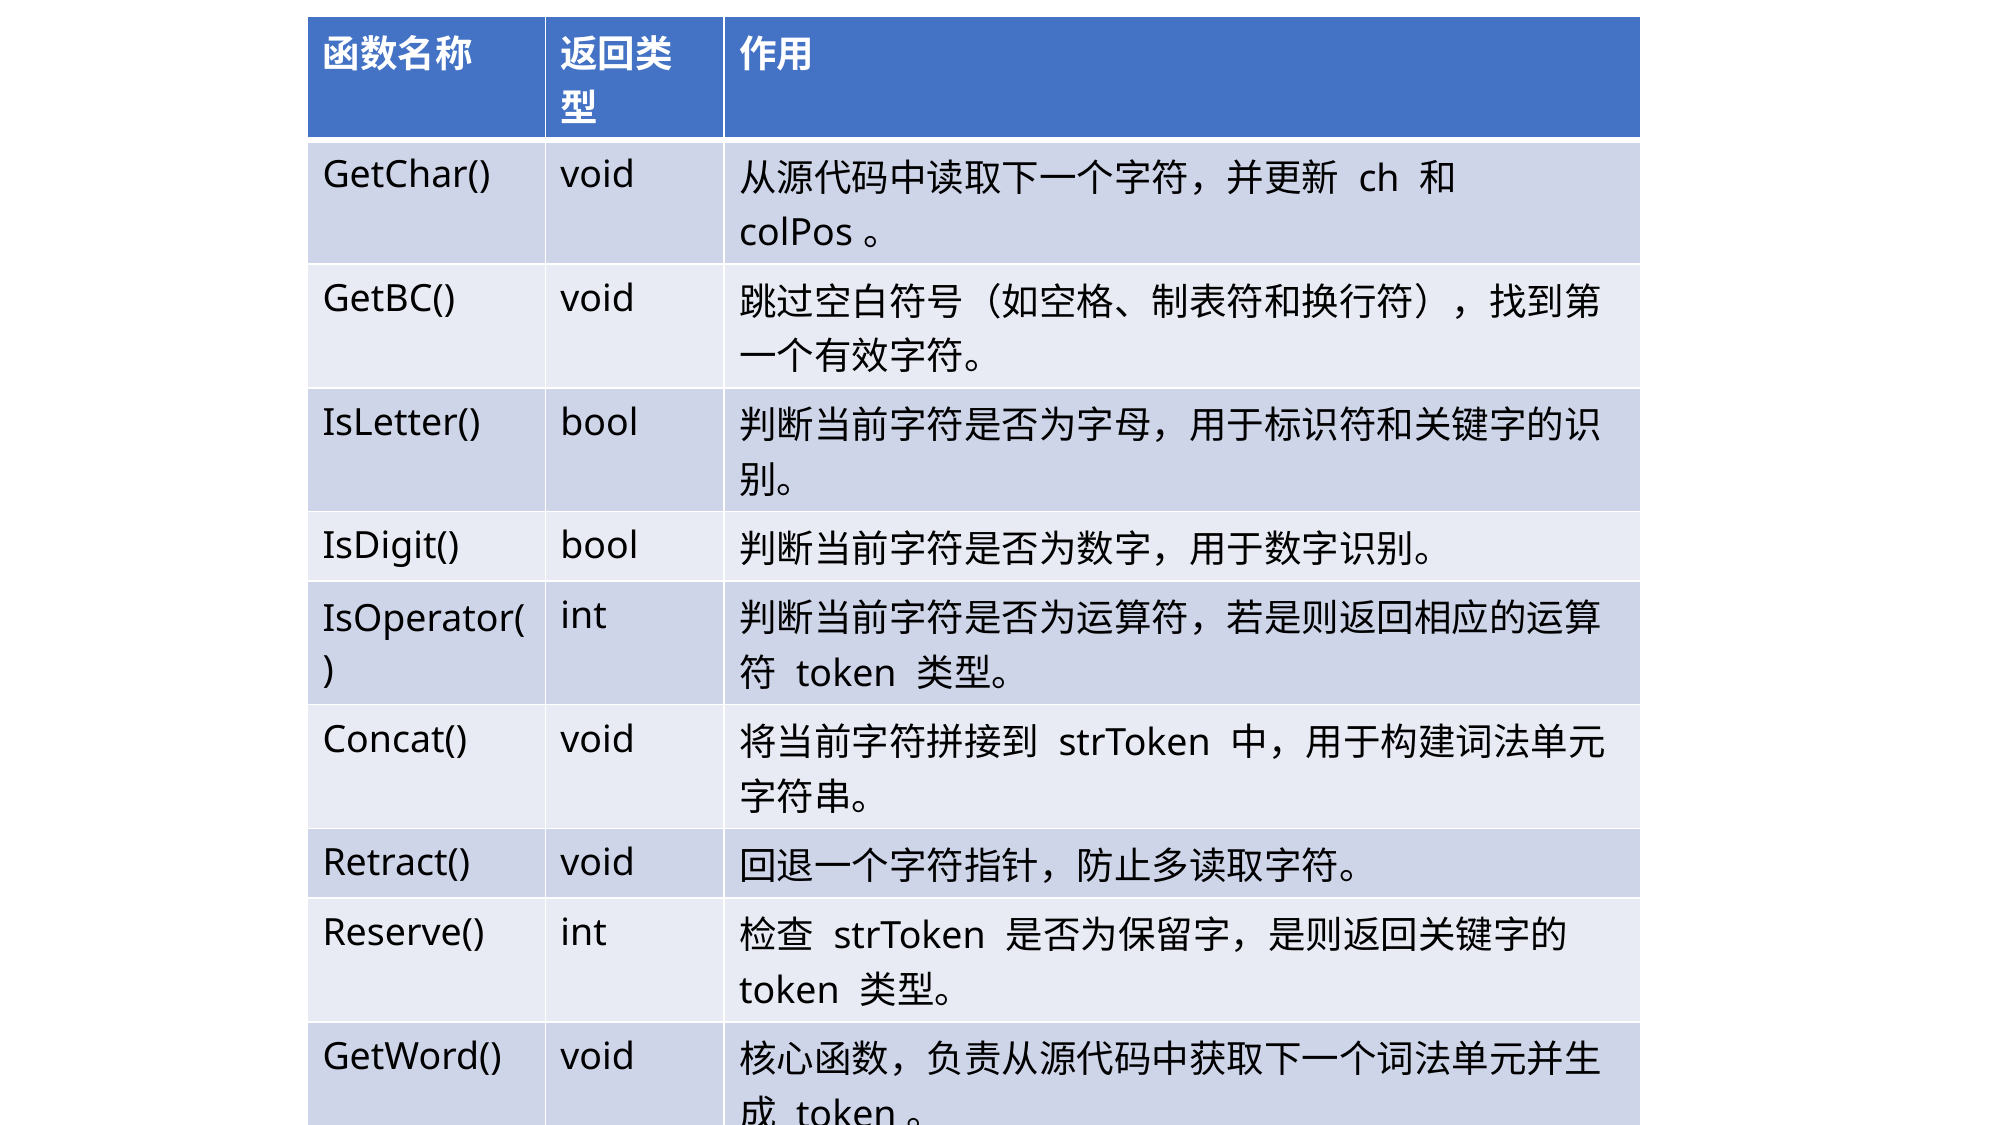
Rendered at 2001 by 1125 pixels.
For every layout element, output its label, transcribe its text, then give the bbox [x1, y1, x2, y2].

table_cell 判断当前字符是否为字母，用于标识符和关键字的识别。 [725, 389, 1640, 511]
table_cell IsOperator() [308, 582, 545, 704]
table_cell 回退一个字符指针，防止多读取字符。 [725, 829, 1640, 897]
table_cell 判断当前字符是否为数字，用于数字识别。 [725, 512, 1640, 580]
table_header 返回类型 [546, 17, 723, 137]
table_header 函数名称 [308, 17, 545, 137]
table_cell void [546, 143, 723, 263]
table_cell Reserve() [308, 899, 545, 1021]
table_cell GetChar() [308, 143, 545, 263]
table_cell GetBC() [308, 265, 545, 387]
table_header 作用 [725, 17, 1640, 137]
table_cell void [546, 829, 723, 897]
table_cell bool [546, 512, 723, 580]
table_cell int [546, 899, 723, 1021]
table_cell void [546, 705, 723, 828]
table_cell 检查 strToken 是否为保留字，是则返回关键字的 token 类型。 [725, 899, 1640, 1021]
table_cell IsLetter() [308, 389, 545, 511]
table_cell 判断当前字符是否为运算符，若是则返回相应的运算符 token 类型。 [725, 582, 1640, 704]
table_cell 核心函数，负责从源代码中获取下一个词法单元并生成 token。 [725, 1023, 1640, 1125]
table_cell 将当前字符拼接到 strToken 中，用于构建词法单元字符串。 [725, 705, 1640, 828]
table_cell int [546, 582, 723, 704]
table_cell Retract() [308, 829, 545, 897]
table_cell 从源代码中读取下一个字符，并更新 ch 和 colPos。 [725, 143, 1640, 263]
table_cell Concat() [308, 705, 545, 828]
table_cell IsDigit() [308, 512, 545, 580]
table_cell 跳过空白符号（如空格、制表符和换行符），找到第一个有效字符。 [725, 265, 1640, 387]
table_cell bool [546, 389, 723, 511]
table_cell void [546, 1023, 723, 1125]
table_cell GetWord() [308, 1023, 545, 1125]
table_cell void [546, 265, 723, 387]
